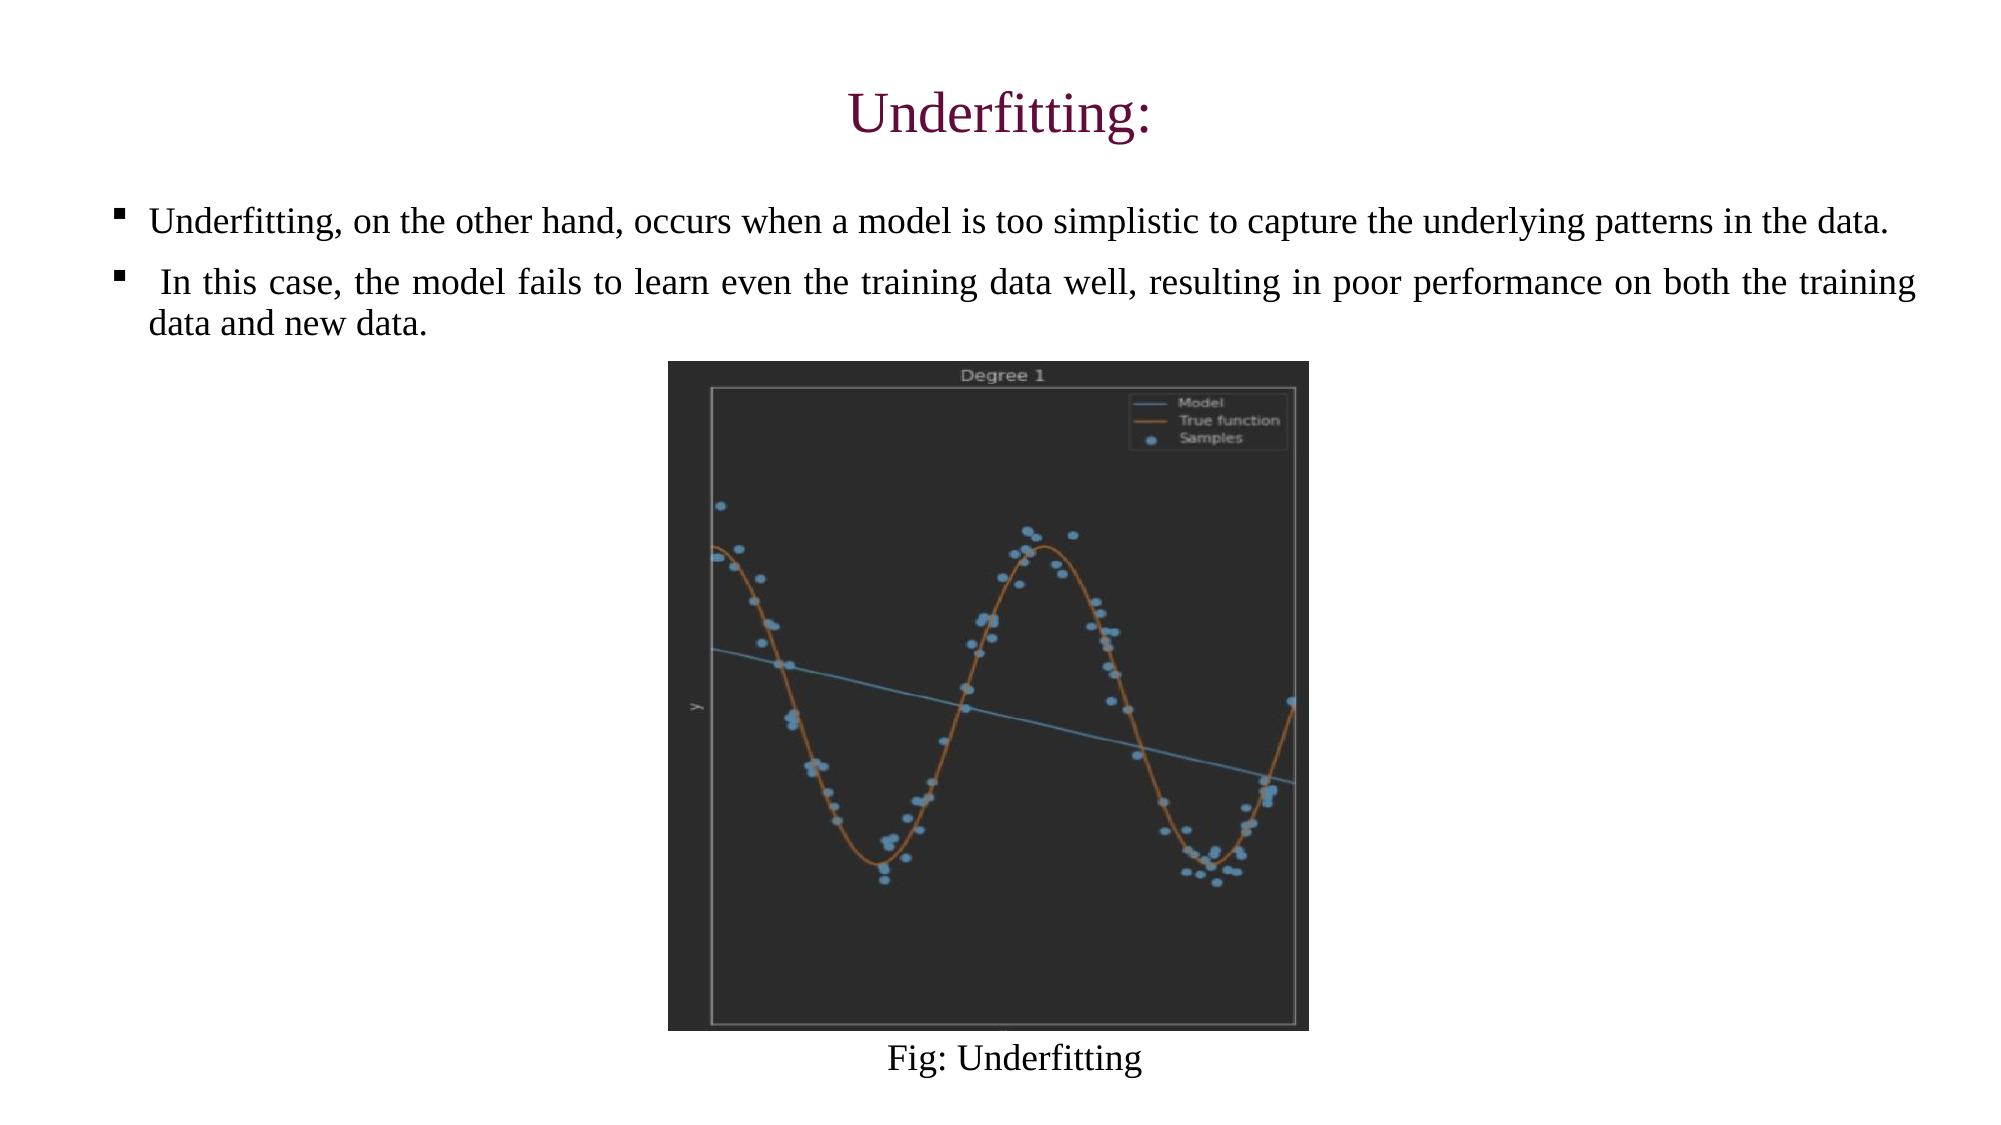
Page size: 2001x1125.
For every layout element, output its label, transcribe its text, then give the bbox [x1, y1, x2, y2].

title Underfitting: [137, 56, 1863, 171]
picture [668, 361, 1309, 1031]
list Underfitting, on the other hand, occurs when a model is too simplistic to capture the underlying patterns in the data. In this case, the model fails to learn even the training data well, resulting in poor performance on both the training data and new data. Fig: Underfitting [96, 193, 1934, 1088]
